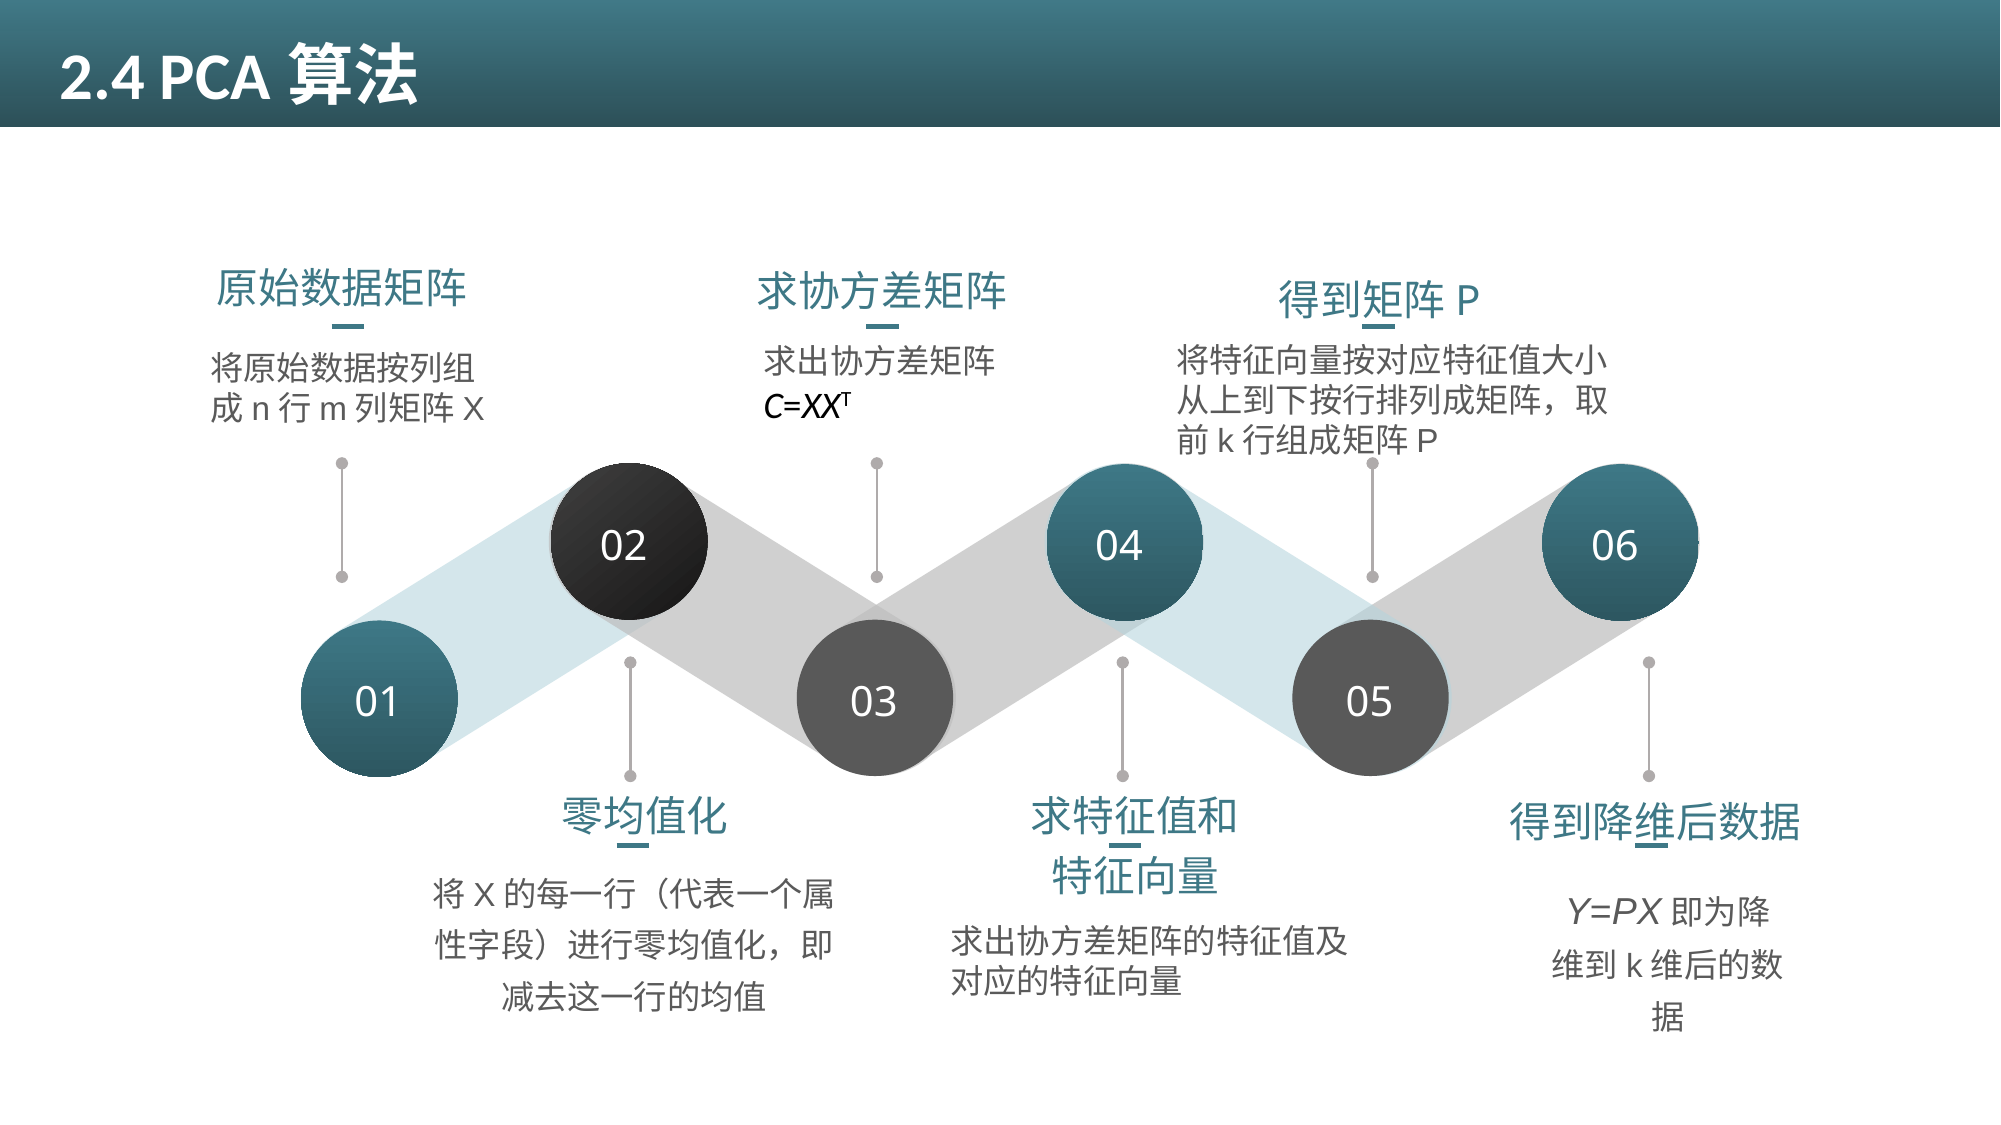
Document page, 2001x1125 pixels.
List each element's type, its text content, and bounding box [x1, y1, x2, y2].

text_box [0, 0, 2000, 127]
text_box 求协方差矩阵 [735, 247, 1028, 323]
text_box [877, 485, 1124, 754]
text_box 04 [1080, 511, 1160, 576]
text_box [311, 484, 628, 757]
text_box 将X的每一行（代表一个属性字段）进行零均值化，即减去这一行的均值 [412, 853, 857, 1024]
text_box [796, 619, 954, 777]
text_box 2.4 PCA算法 [44, 25, 1543, 120]
text_box 01 [339, 667, 419, 733]
text_box 得到降维后数据 [1488, 778, 1823, 854]
text_box [1542, 467, 1699, 621]
text_box 得到矩阵P [1233, 256, 1526, 331]
text_box [1292, 619, 1449, 777]
text_box [1373, 479, 1654, 755]
text_box 05 [1330, 667, 1411, 733]
text_box [548, 469, 956, 774]
text_box 03 [835, 667, 915, 733]
text_box [301, 620, 458, 777]
text_box 求特征值和特征向量 [1014, 772, 1256, 907]
text_box [1046, 464, 1204, 621]
text_box 将特征向量按对应特征值大小从上到下按行排列成矩阵，取前k行组成矩阵P [1161, 332, 1652, 467]
text_box 原始数据矩阵 [199, 244, 485, 320]
text_box 06 [1576, 511, 1656, 576]
text_box [1086, 482, 1452, 773]
text_box 02 [584, 511, 665, 576]
text_box [551, 463, 708, 620]
text_box 将原始数据按列组成n行m列矩阵X [195, 340, 501, 435]
text_box 零均值化 [522, 772, 768, 847]
text_box Y=PX即为降维到k维后的数据 [1533, 866, 1802, 1044]
text_box 求出协方差矩阵的特征值及对应的特征向量 [935, 913, 1380, 1008]
text_box [1044, 463, 1132, 608]
